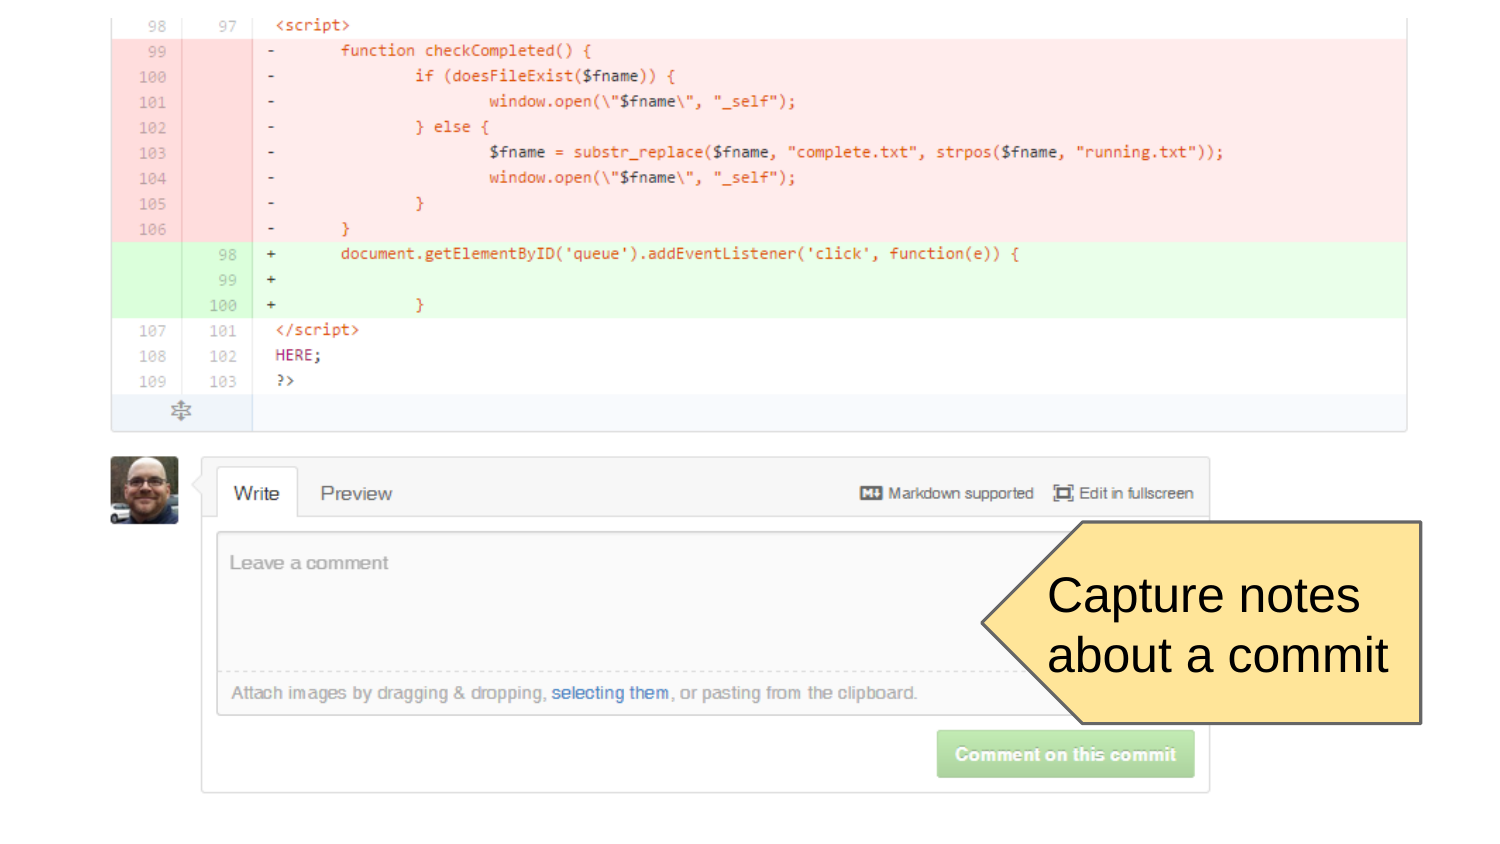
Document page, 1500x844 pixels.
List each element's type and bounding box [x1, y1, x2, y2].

picture [77, 17, 1446, 826]
